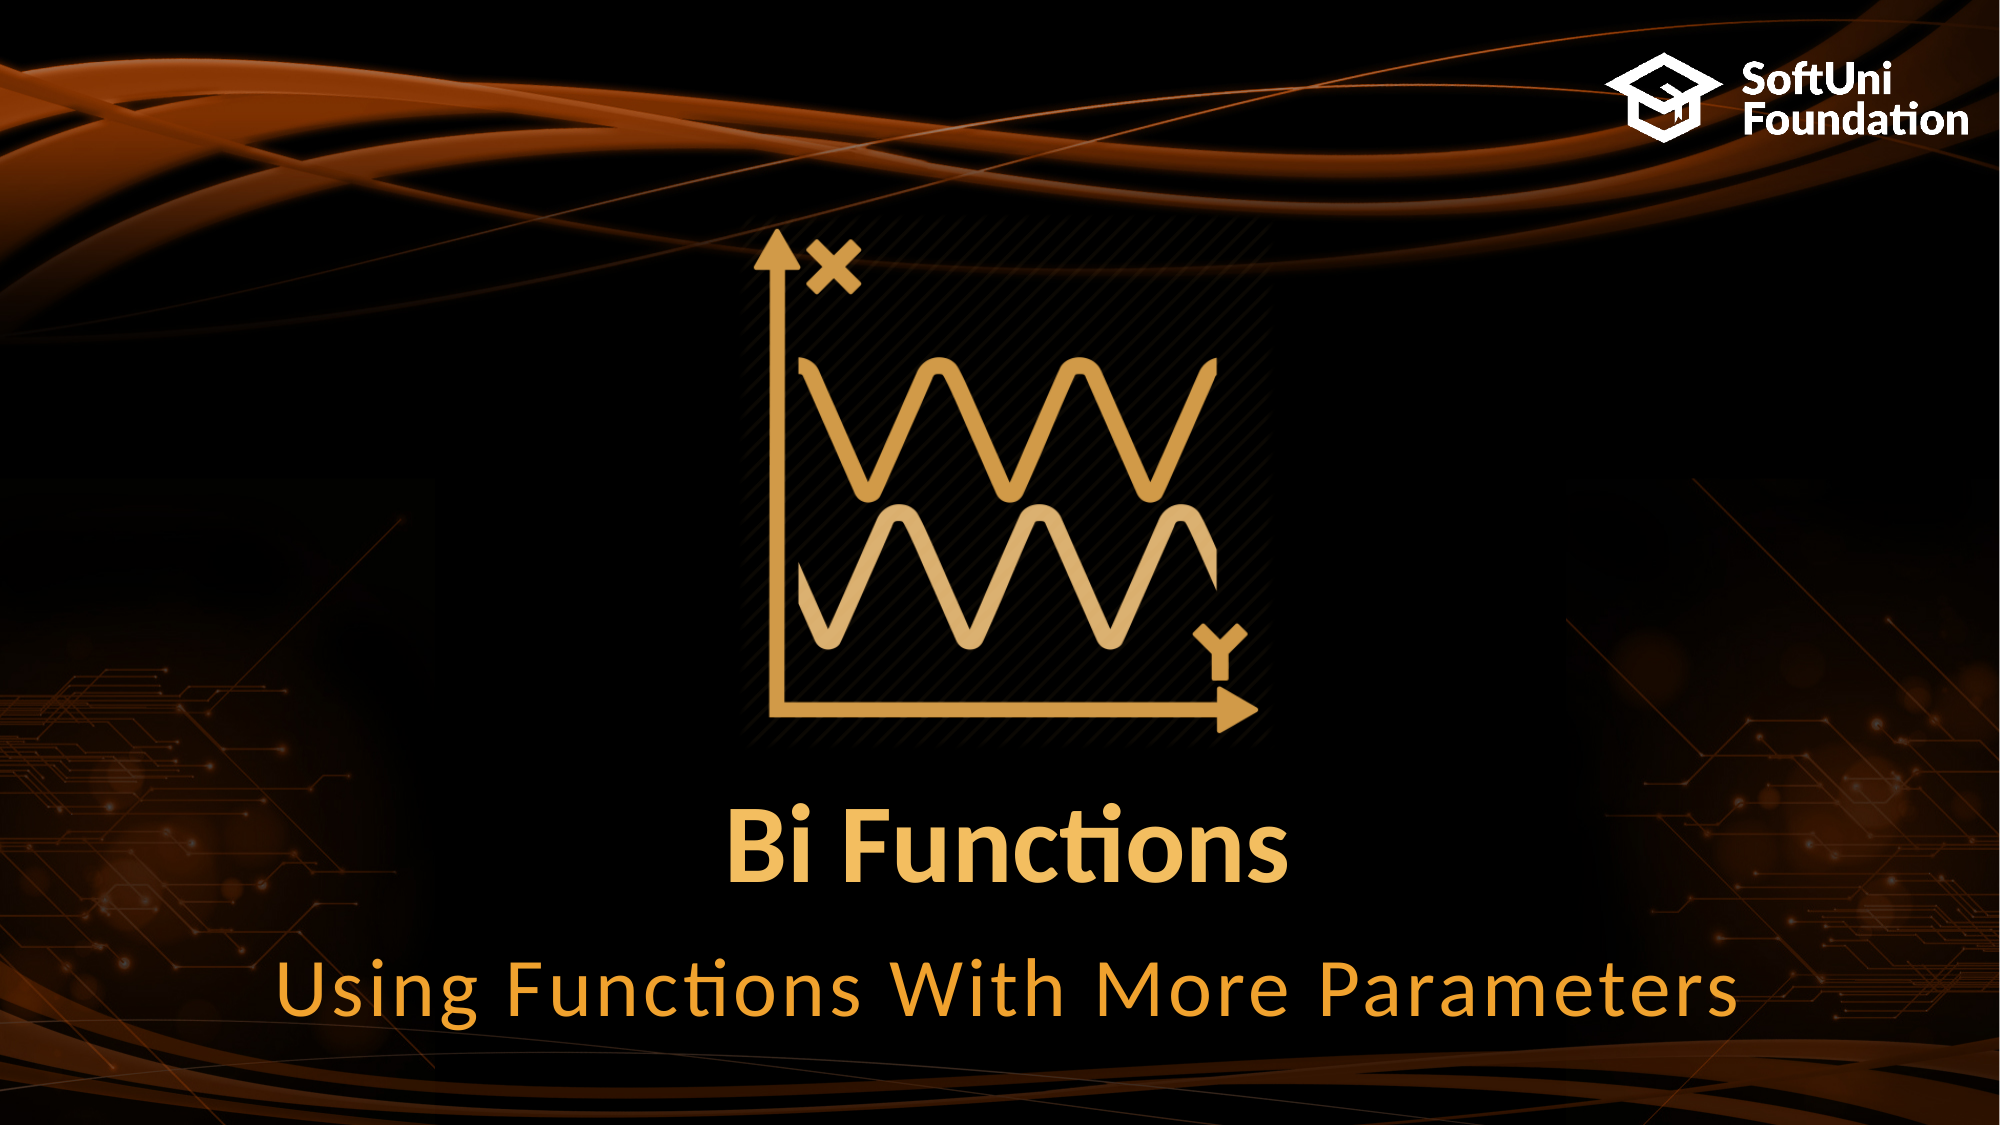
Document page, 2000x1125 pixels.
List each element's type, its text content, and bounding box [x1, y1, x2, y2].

title Bi Functions [191, 778, 1825, 914]
picture [0, 0, 2000, 1125]
list Using Functions With More Parameters [191, 922, 1825, 1041]
